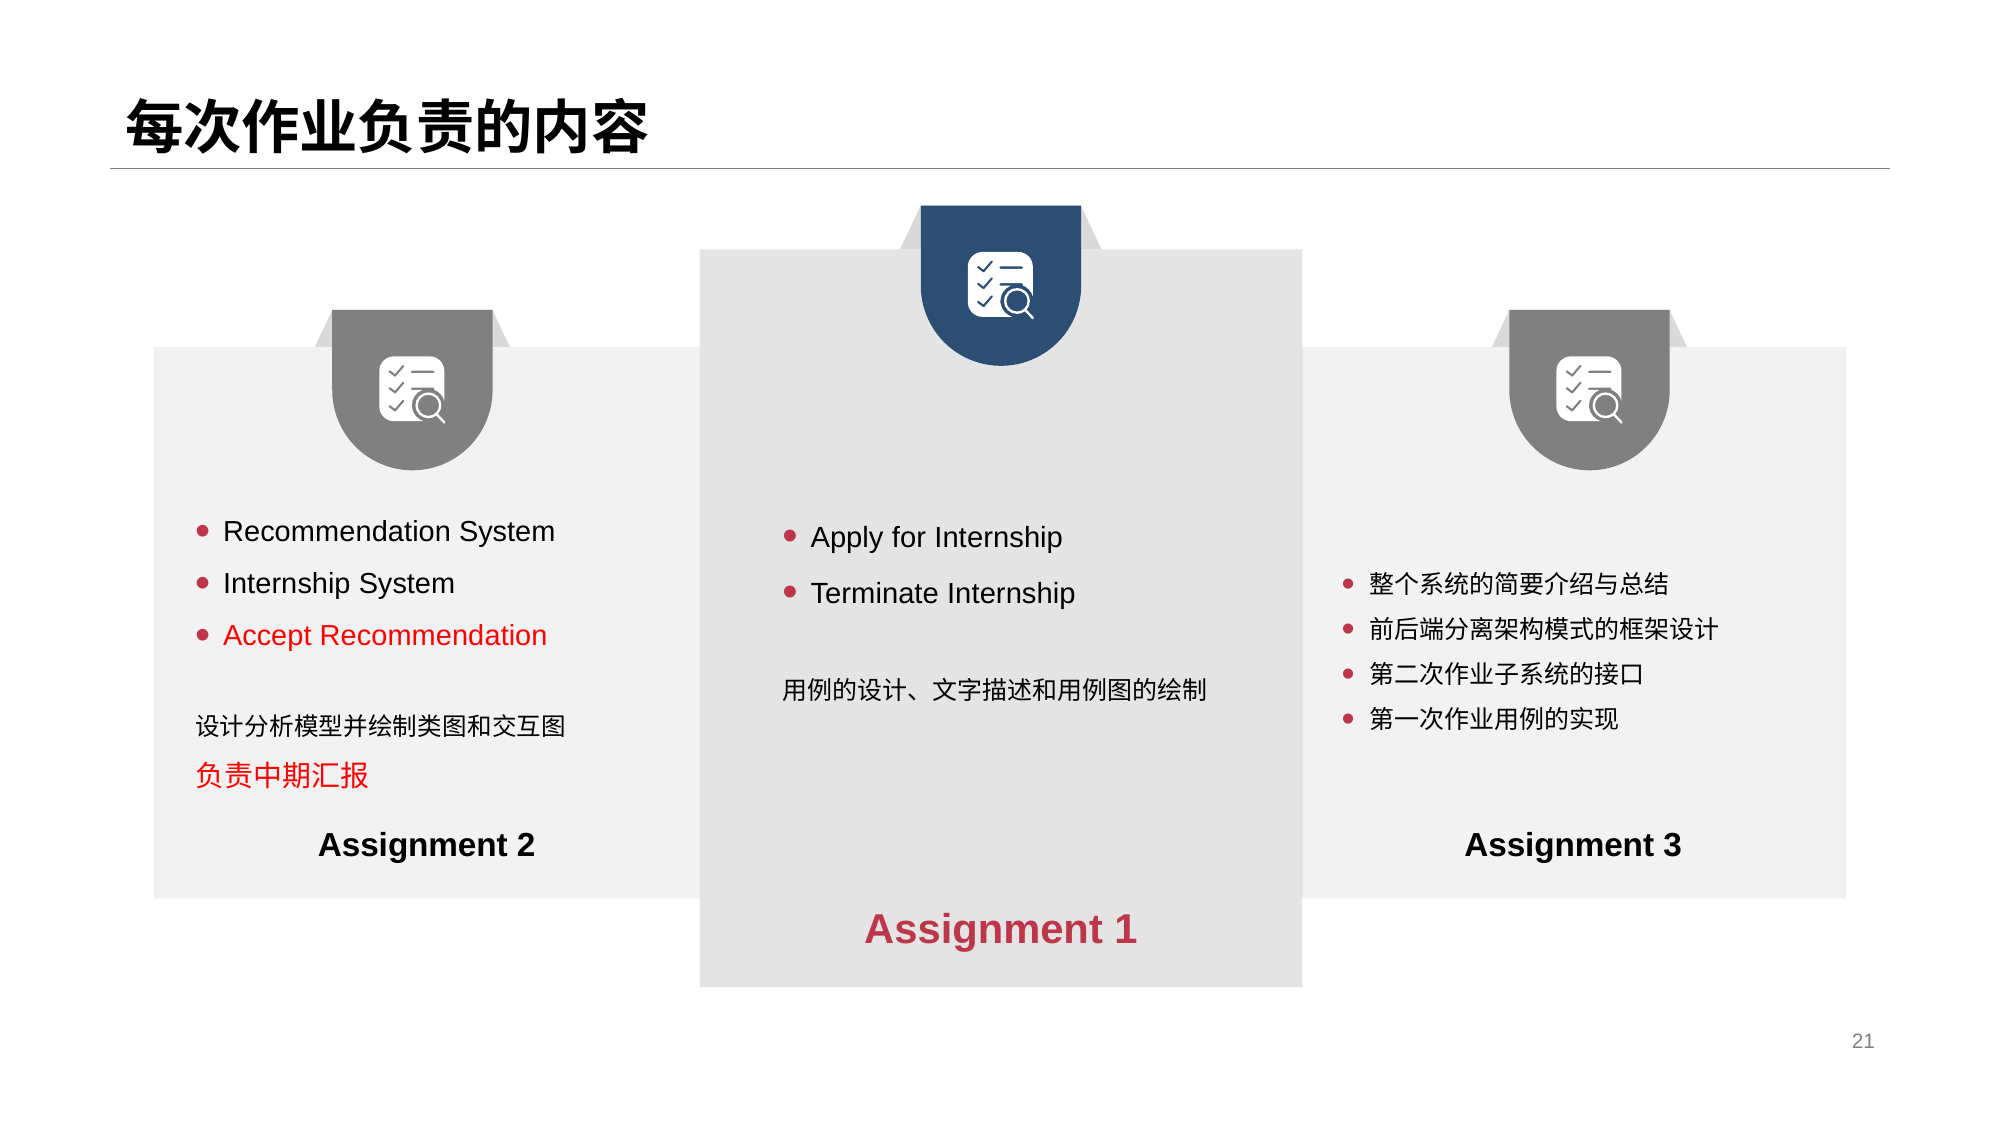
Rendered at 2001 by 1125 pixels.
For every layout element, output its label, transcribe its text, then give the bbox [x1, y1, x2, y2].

title 每次作业负责的内容 [109, 0, 1890, 169]
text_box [153, 205, 1847, 987]
slide_number 21 [1412, 1023, 1890, 1058]
